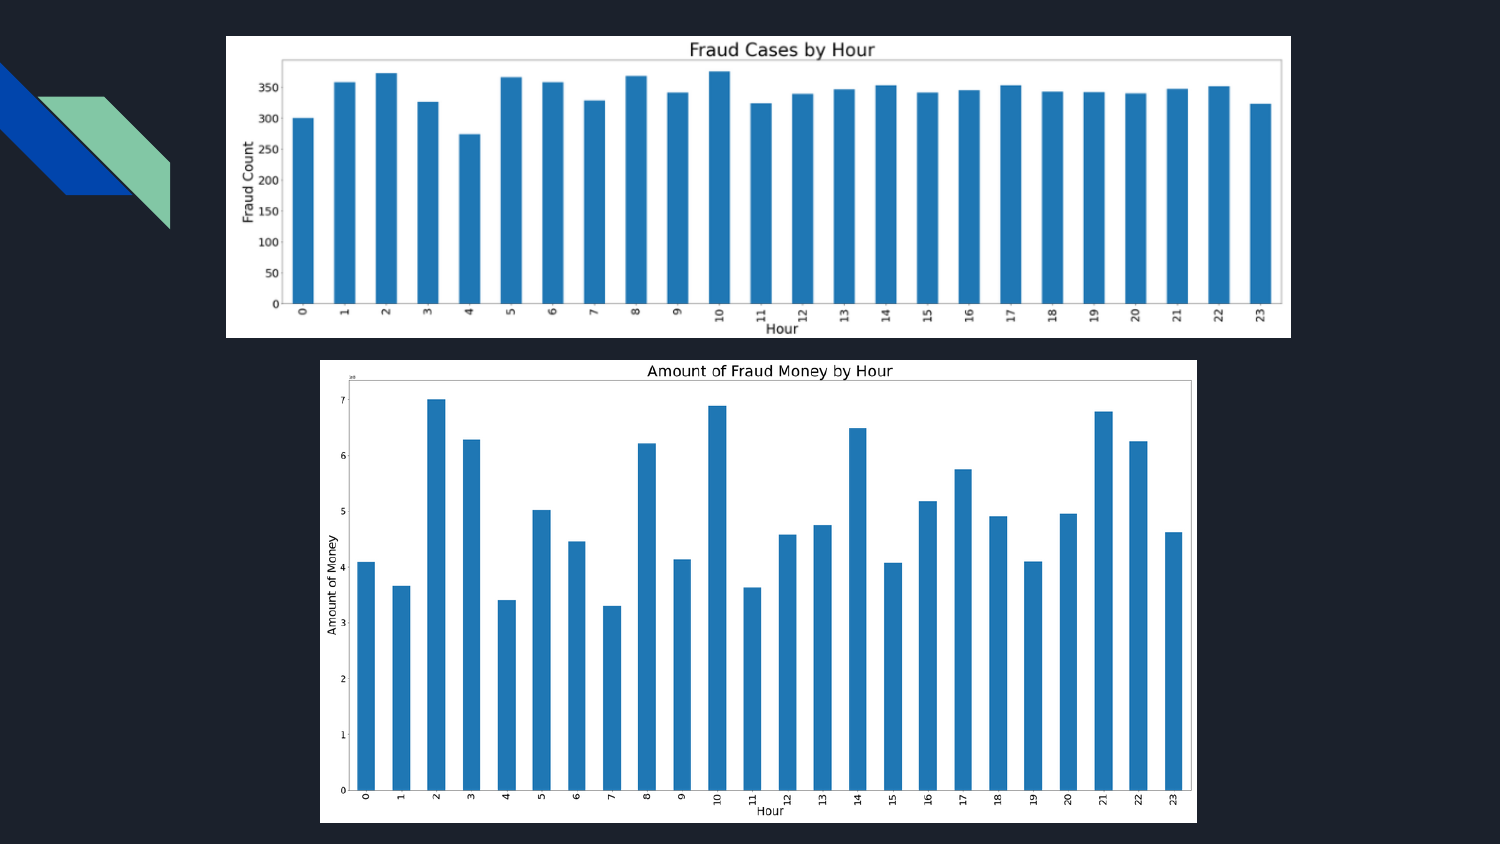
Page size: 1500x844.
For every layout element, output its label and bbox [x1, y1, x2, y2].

picture [320, 360, 1197, 823]
picture [226, 36, 1291, 338]
